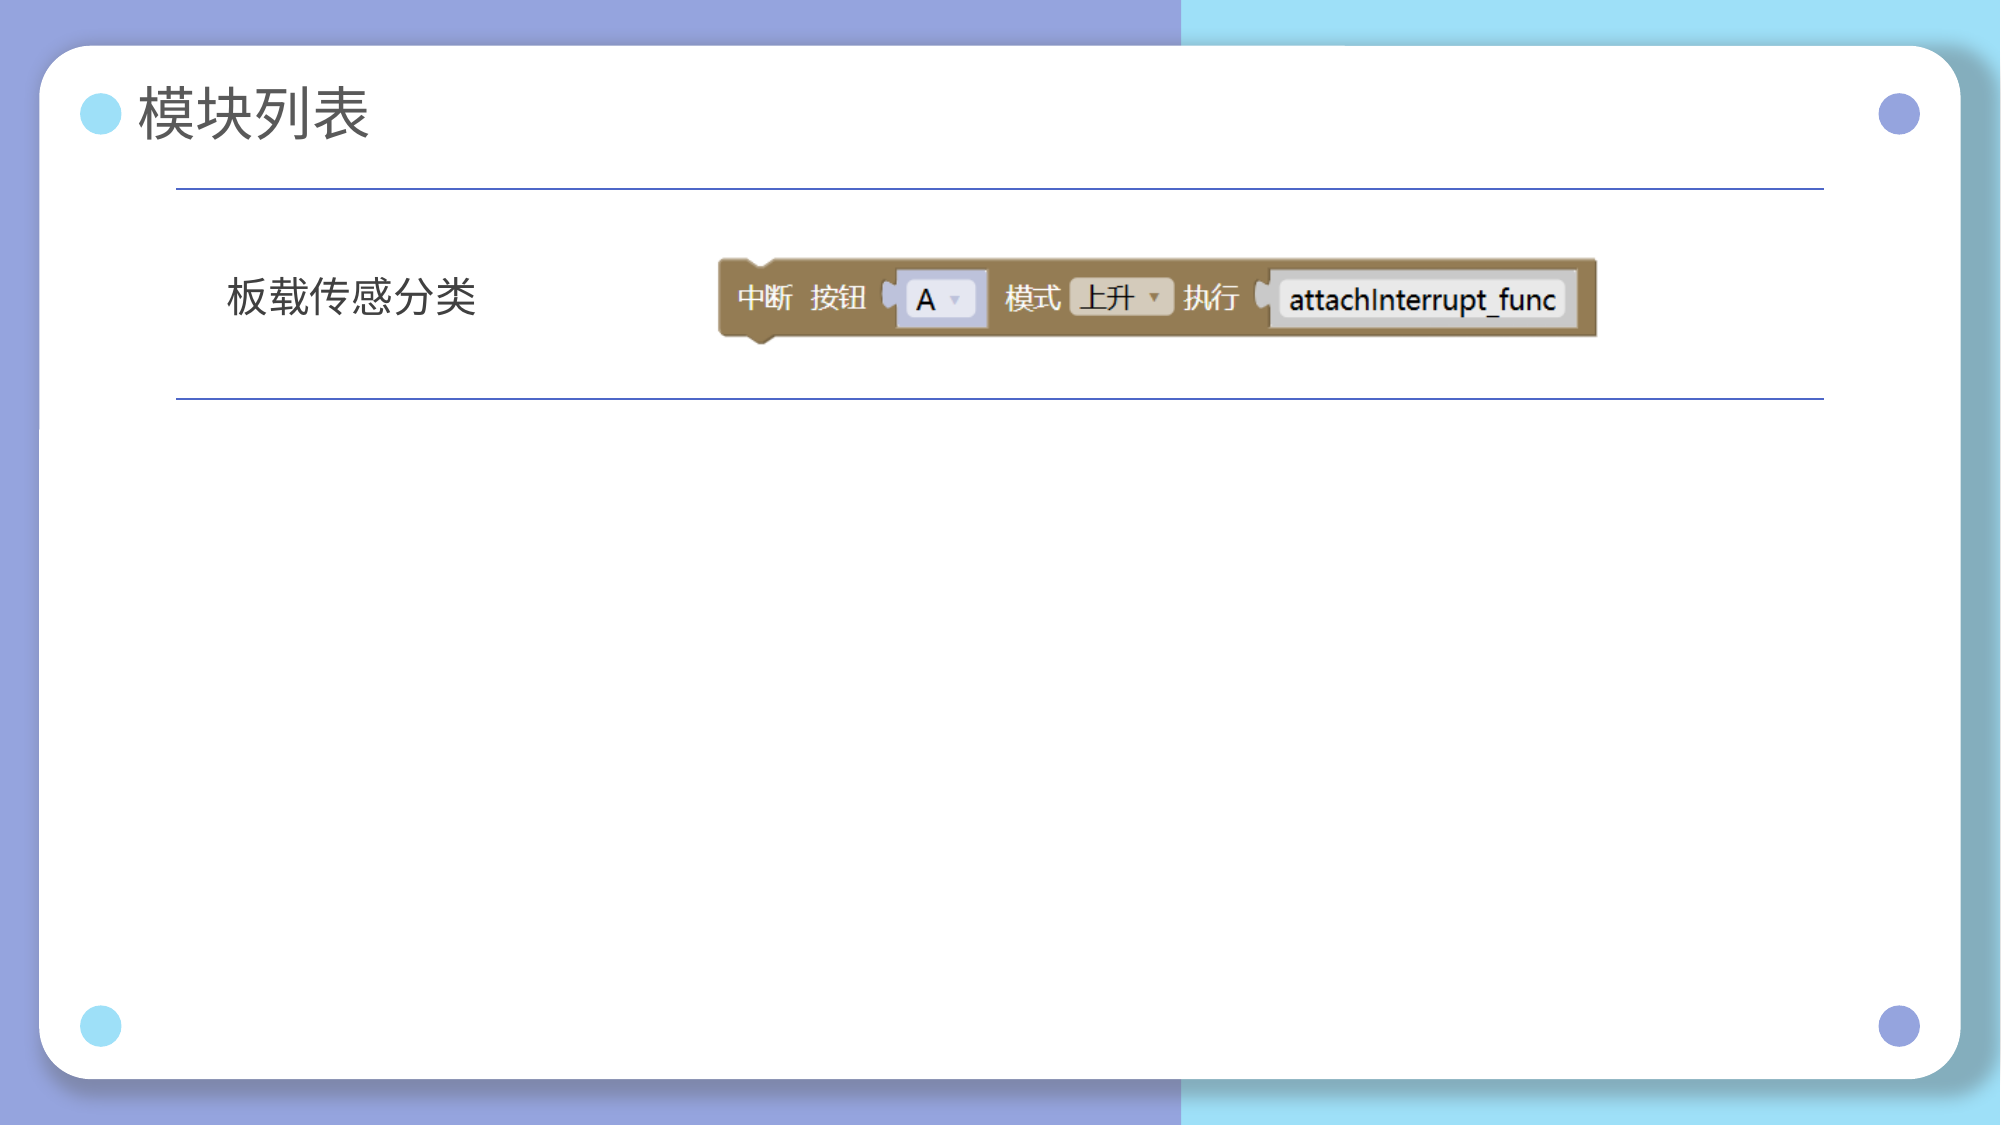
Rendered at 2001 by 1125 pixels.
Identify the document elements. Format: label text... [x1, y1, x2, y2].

title 模块列表 [137, 77, 976, 157]
picture [693, 235, 1605, 353]
table_header 板载传感分类 [176, 190, 527, 398]
table_header [527, 190, 1824, 398]
